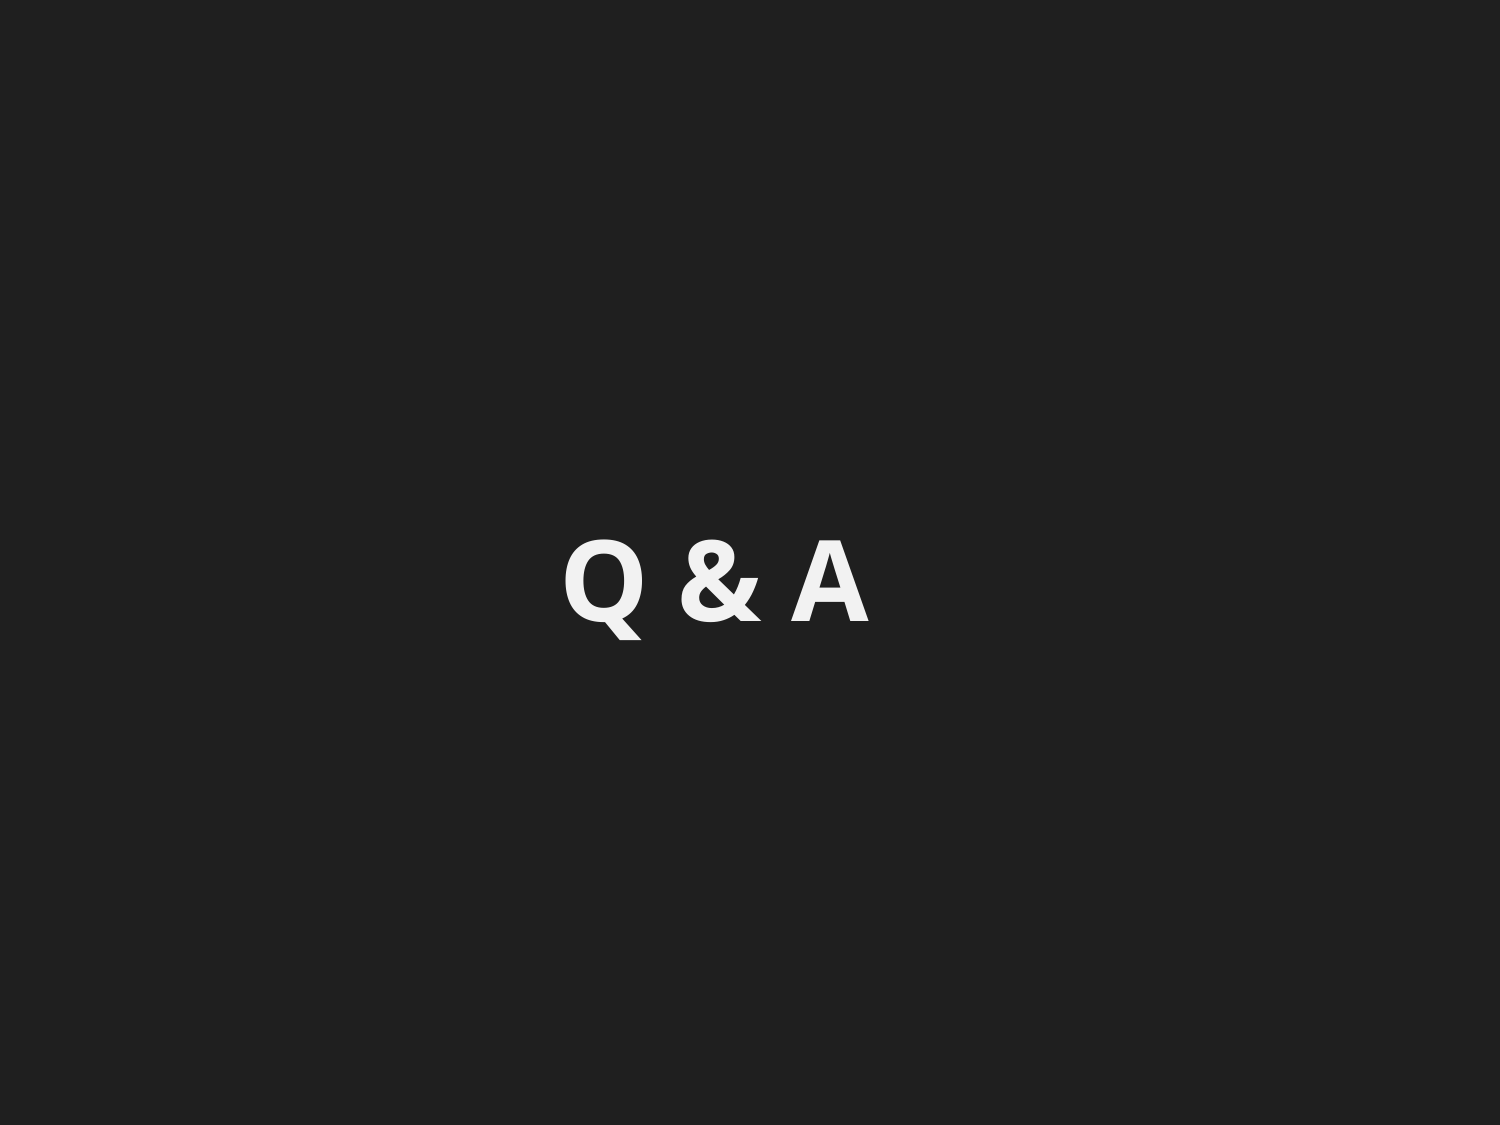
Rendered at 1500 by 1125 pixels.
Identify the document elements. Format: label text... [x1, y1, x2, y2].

text_box Q & A [544, 502, 885, 652]
